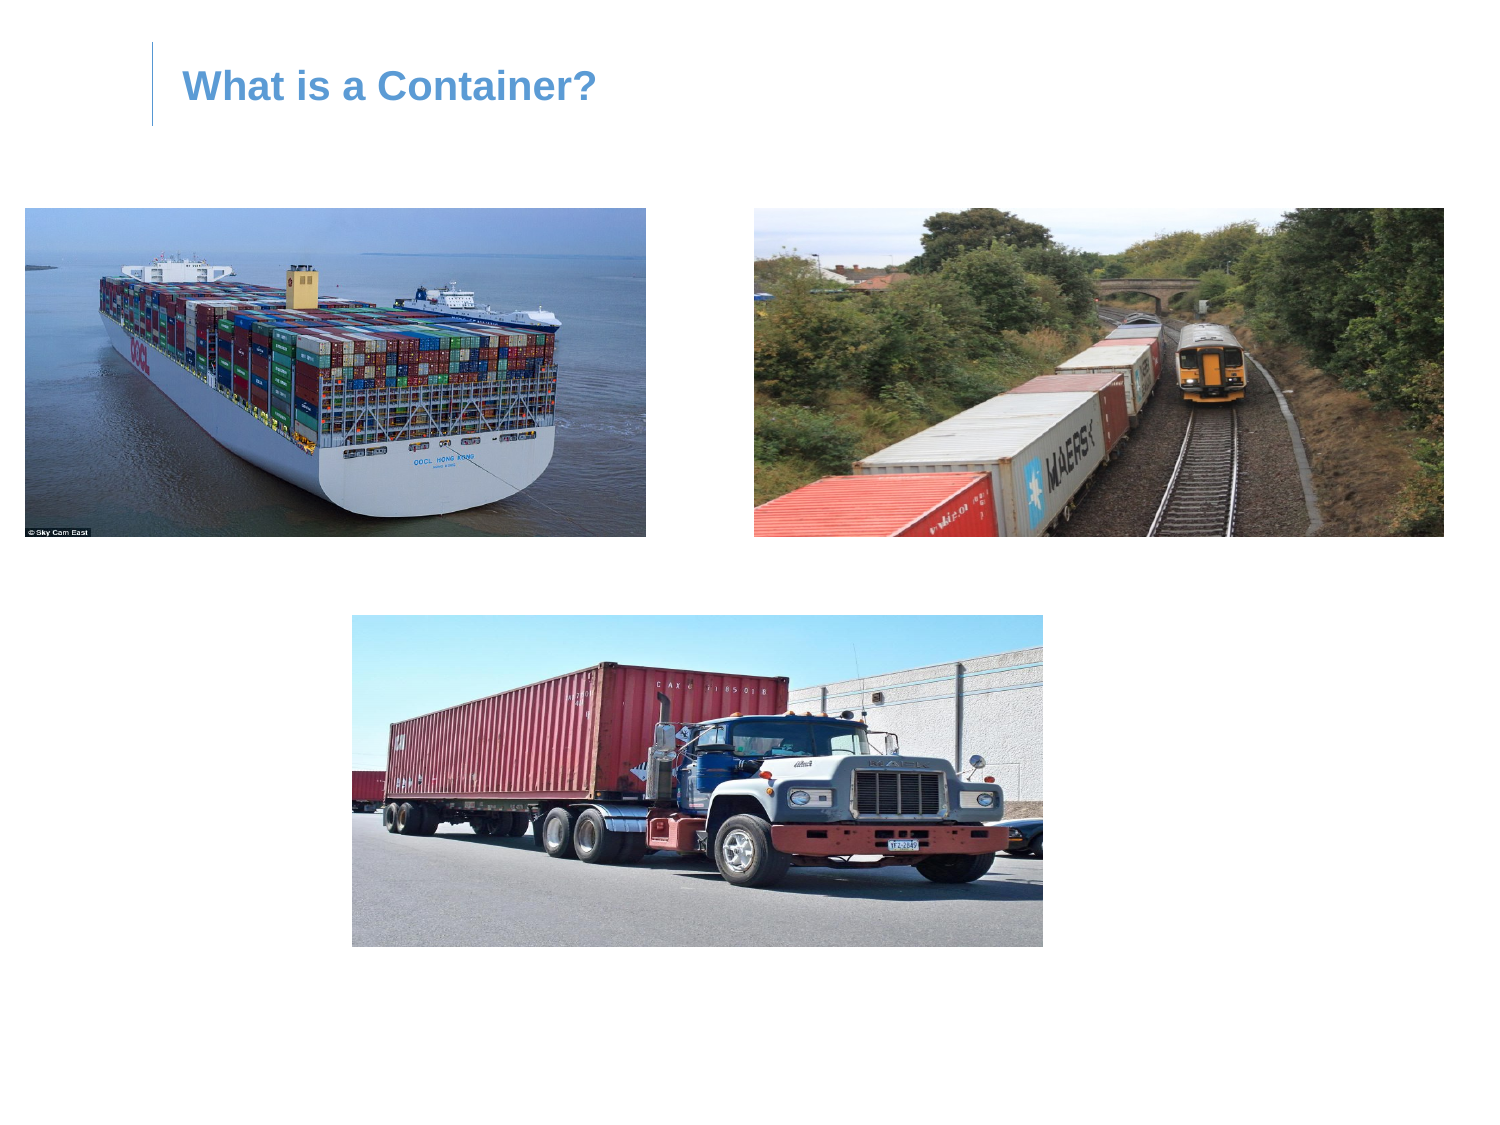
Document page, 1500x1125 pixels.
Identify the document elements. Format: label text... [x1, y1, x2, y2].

text_box What is a Container? [175, 51, 1048, 117]
picture [25, 208, 646, 538]
picture [352, 615, 1043, 948]
picture [753, 208, 1444, 538]
